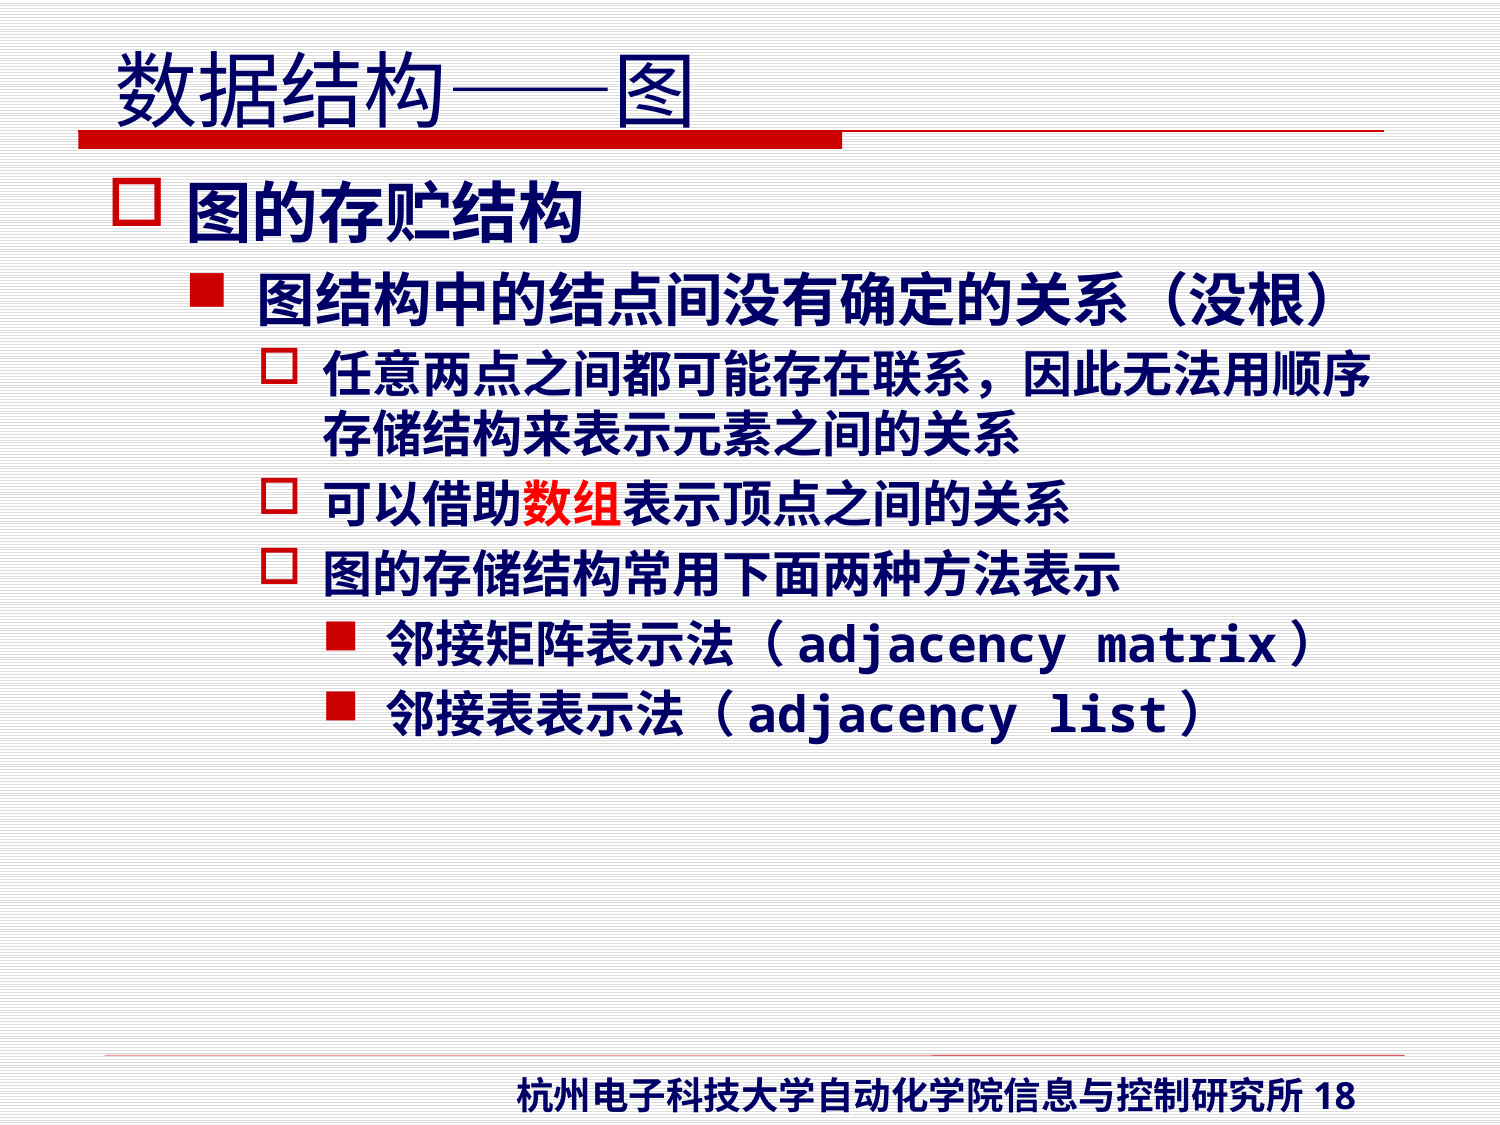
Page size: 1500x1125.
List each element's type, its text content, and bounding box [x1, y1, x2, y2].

list 图的存贮结构 图结构中的结点间没有确定的关系（没根） 任意两点之间都可能存在联系，因此无法用顺序存储结构来表示元素之间的关系 可以借助数组表示顶点之间的关系 图的存储结构常用下面两种方法表示 邻接矩阵表示法（adjacency matrix） 邻接表表示法（adjacency list） [92, 163, 1406, 1040]
